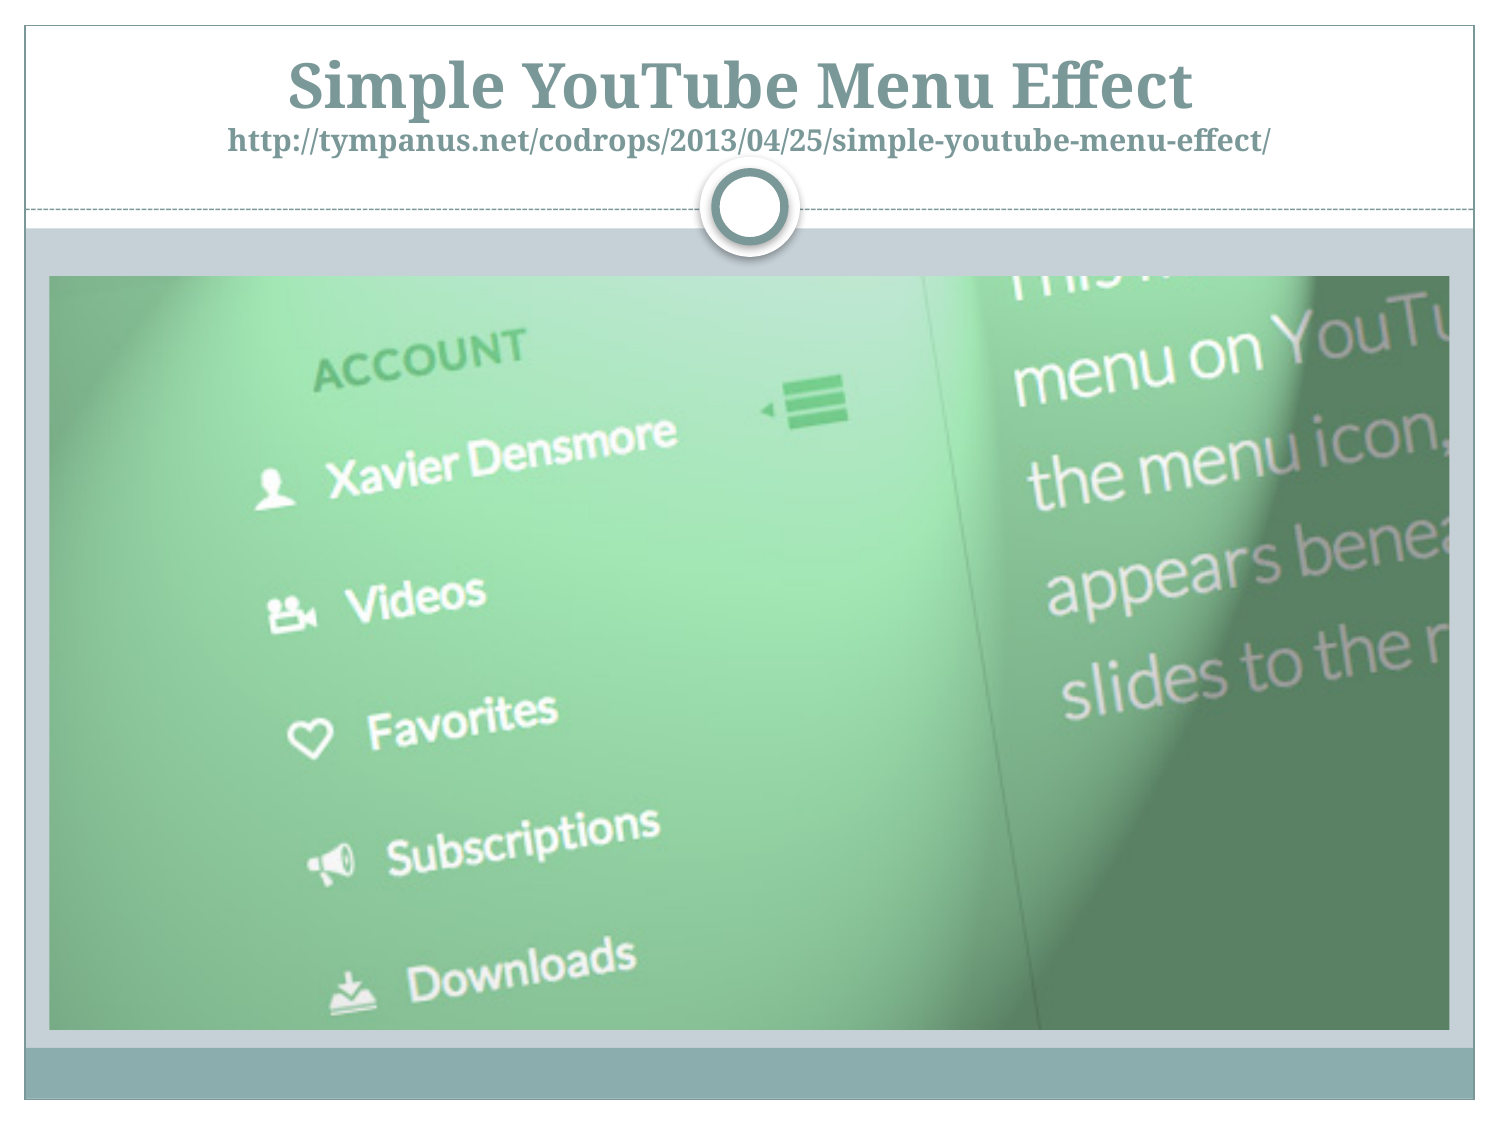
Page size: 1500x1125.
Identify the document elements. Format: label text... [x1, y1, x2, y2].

title Simple YouTube Menu Effect http://tympanus.net/codrops/2013/04/25/simple-youtube-menu-effect/ [49, 37, 1450, 165]
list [49, 276, 1450, 1030]
